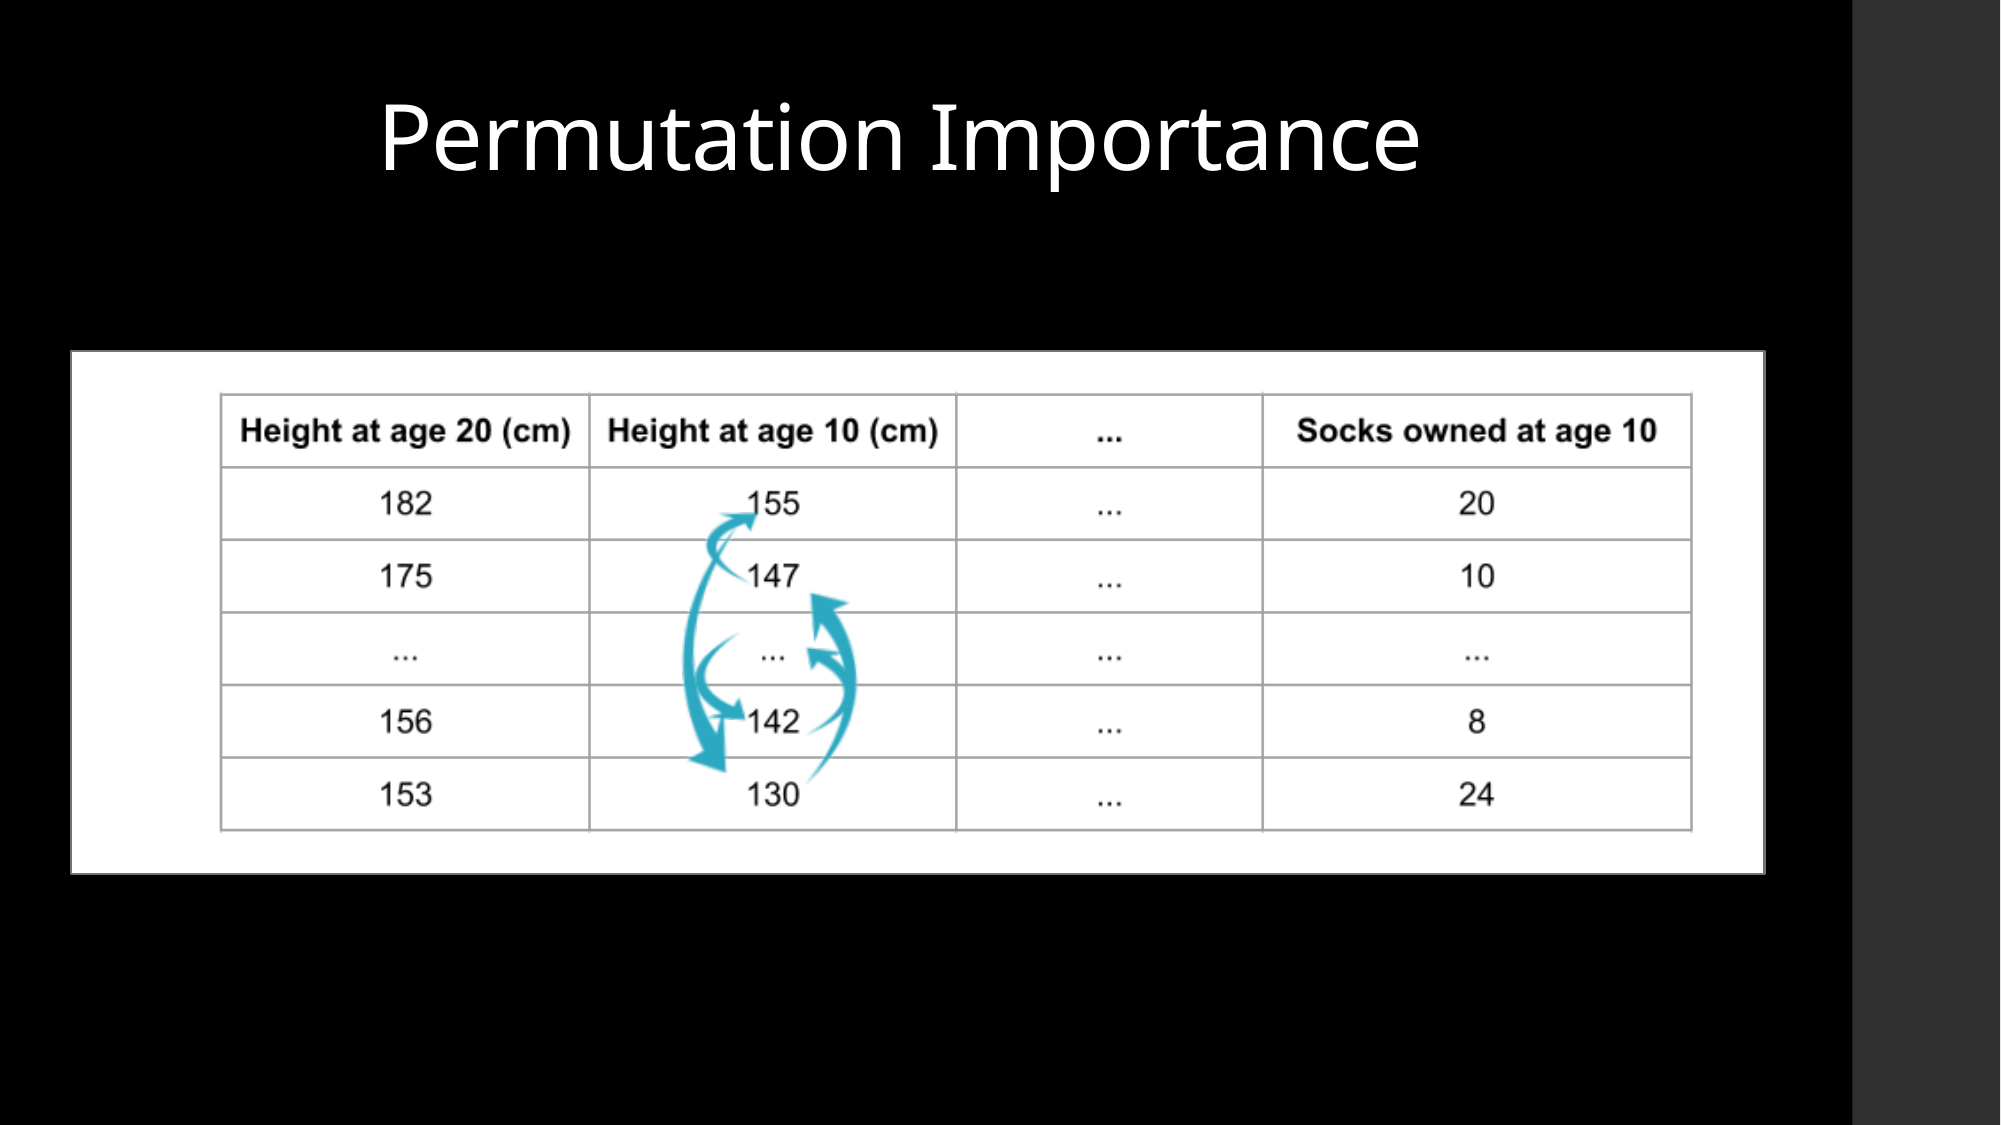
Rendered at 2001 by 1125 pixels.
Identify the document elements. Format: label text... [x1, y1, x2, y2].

text_box [70, 350, 1766, 875]
title Permutation Importance [105, 31, 1696, 250]
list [139, 356, 1730, 865]
